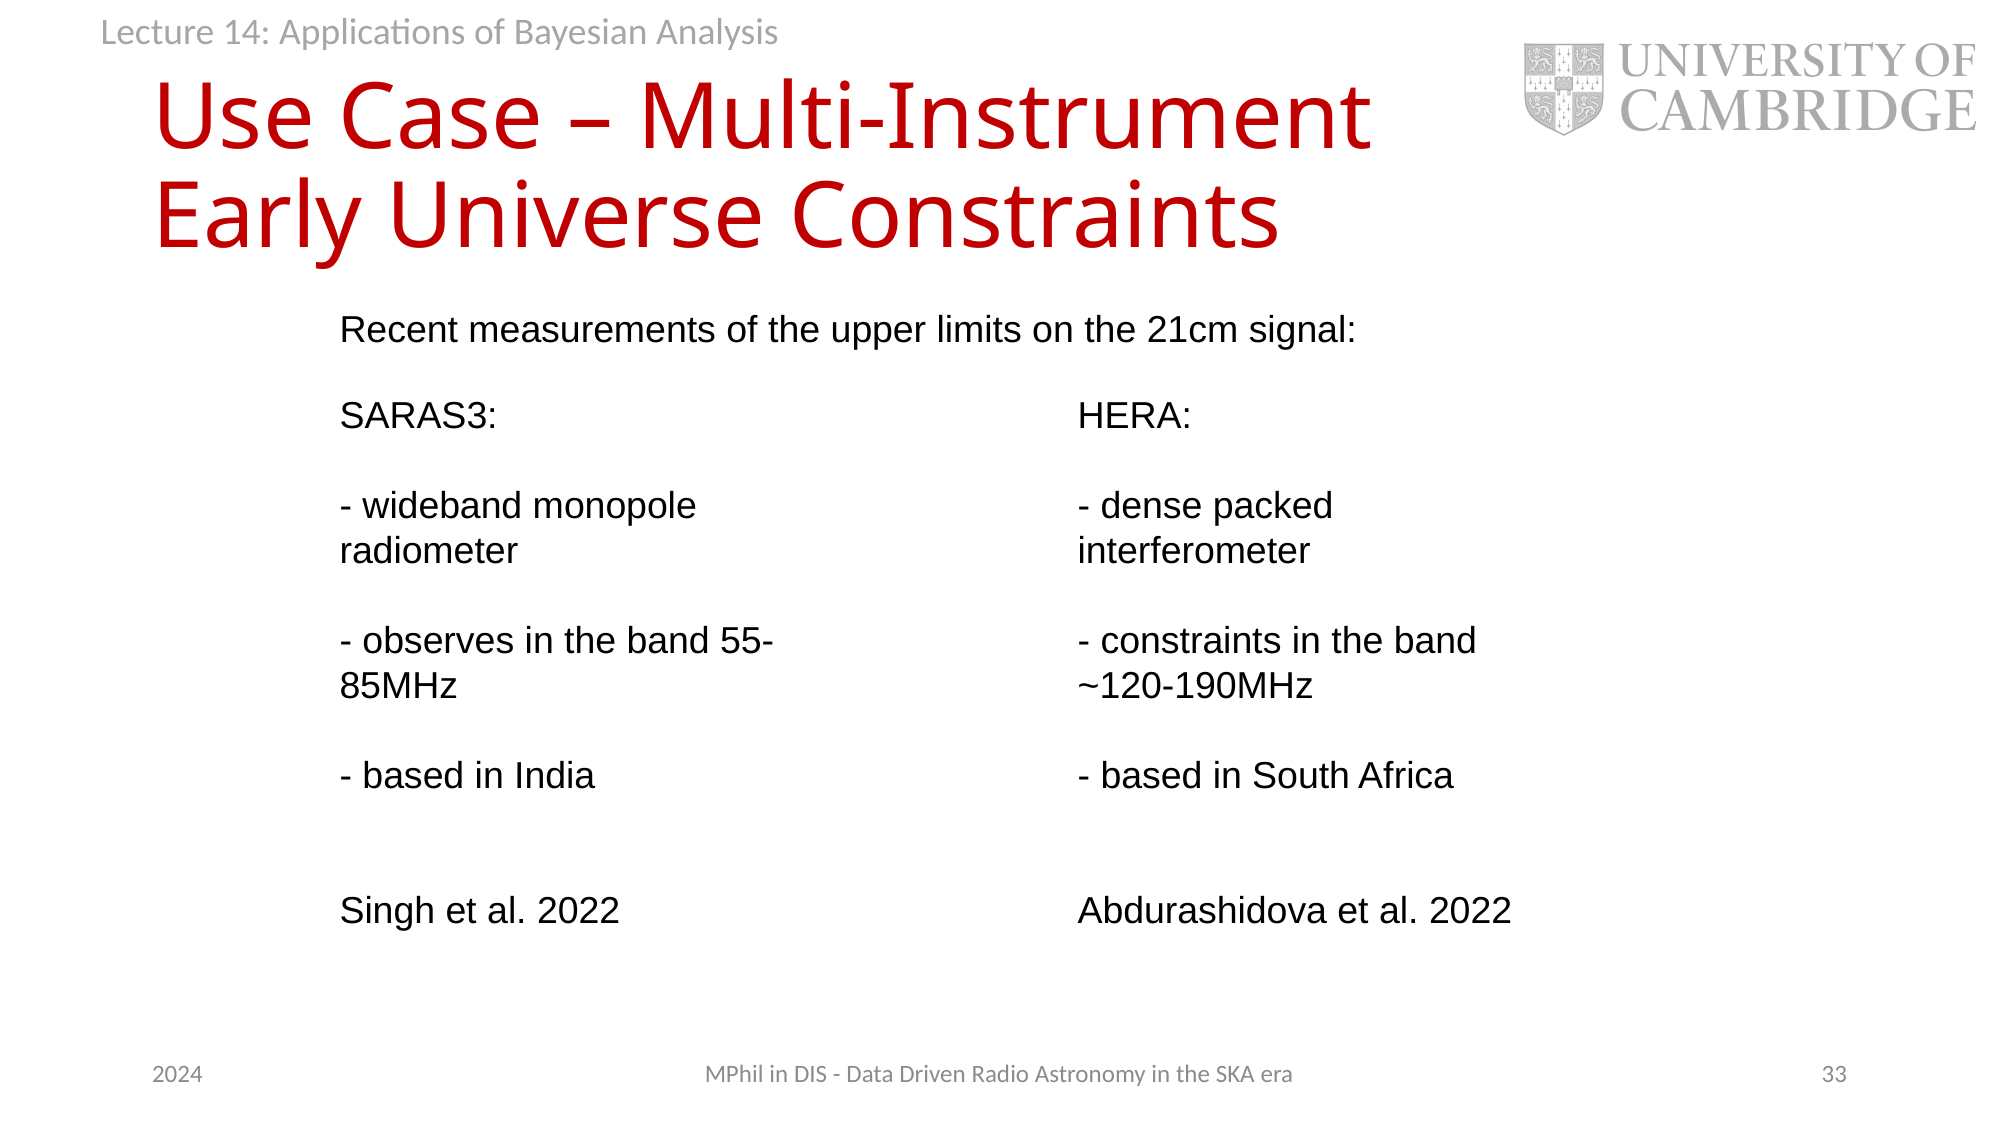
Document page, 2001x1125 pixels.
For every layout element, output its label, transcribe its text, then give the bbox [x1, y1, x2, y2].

text_box MPhil in DIS - Data Driven Radio Astronomy in the SKA era [662, 1042, 1337, 1103]
picture [1456, 0, 2001, 285]
text_box Recent measurements of the upper limits on the 21cm signal: [324, 297, 1418, 355]
text_box HERA: - dense packed interferometer - constraints in the band ~120-190MHz - based in South Africa Abdurashidova et al. 2022 [1062, 383, 1536, 903]
text_box SARAS3: - wideband monopole radiometer - observes in the band 55-85MHz - based in India Singh et al. 2022 [324, 383, 798, 903]
text_box 1 [1412, 1042, 1862, 1103]
text_box Use Case – Multi-Instrument Early Universe Constraints [137, 59, 1862, 277]
text_box 2024 [137, 1042, 587, 1103]
